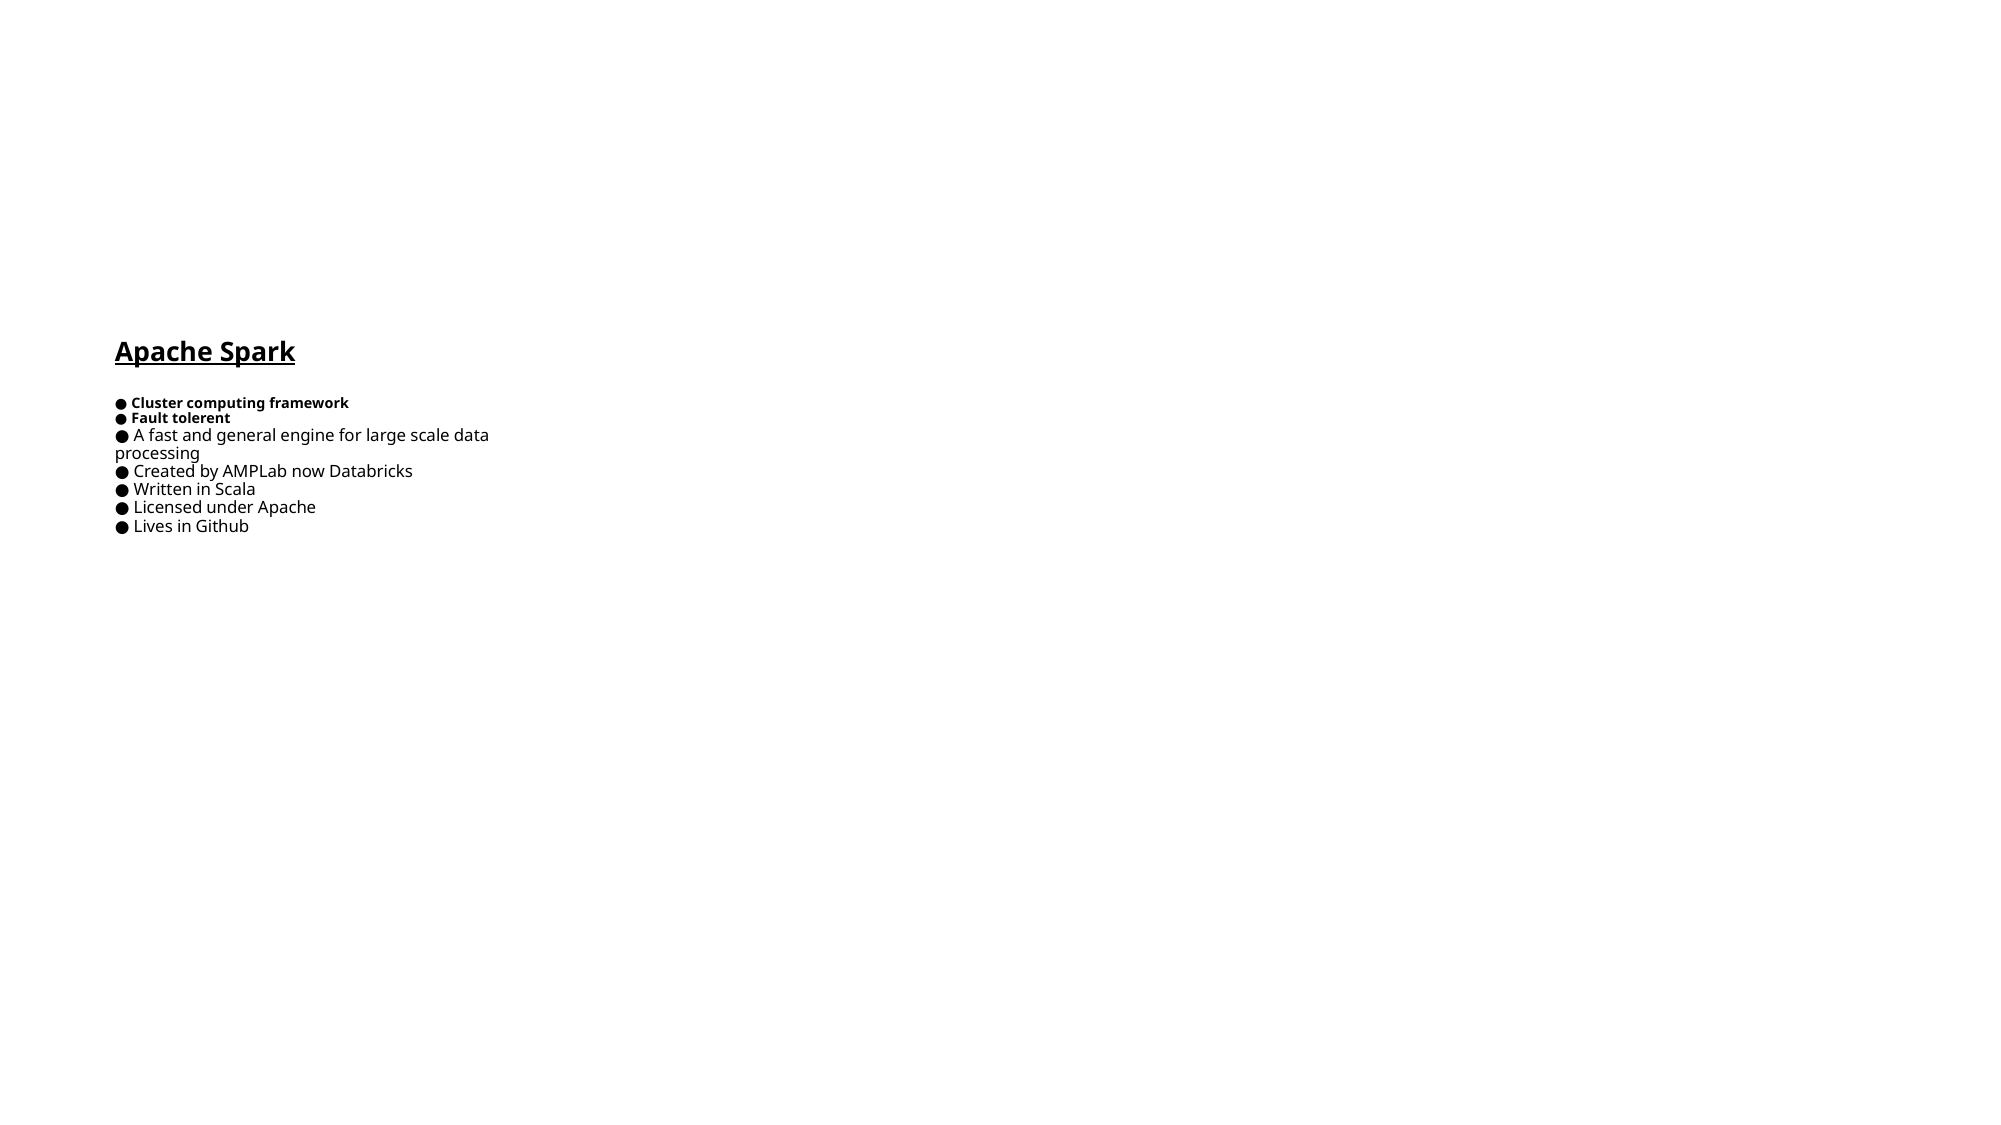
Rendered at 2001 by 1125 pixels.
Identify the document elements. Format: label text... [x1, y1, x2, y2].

title Apache Spark ● Cluster computing framework ● Fault tolerent ● A fast and general engine for large scale data processing ● Created by AMPLab now Databricks ● Written in Scala ● Licensed under Apache ● Lives in Github [99, 328, 1825, 546]
